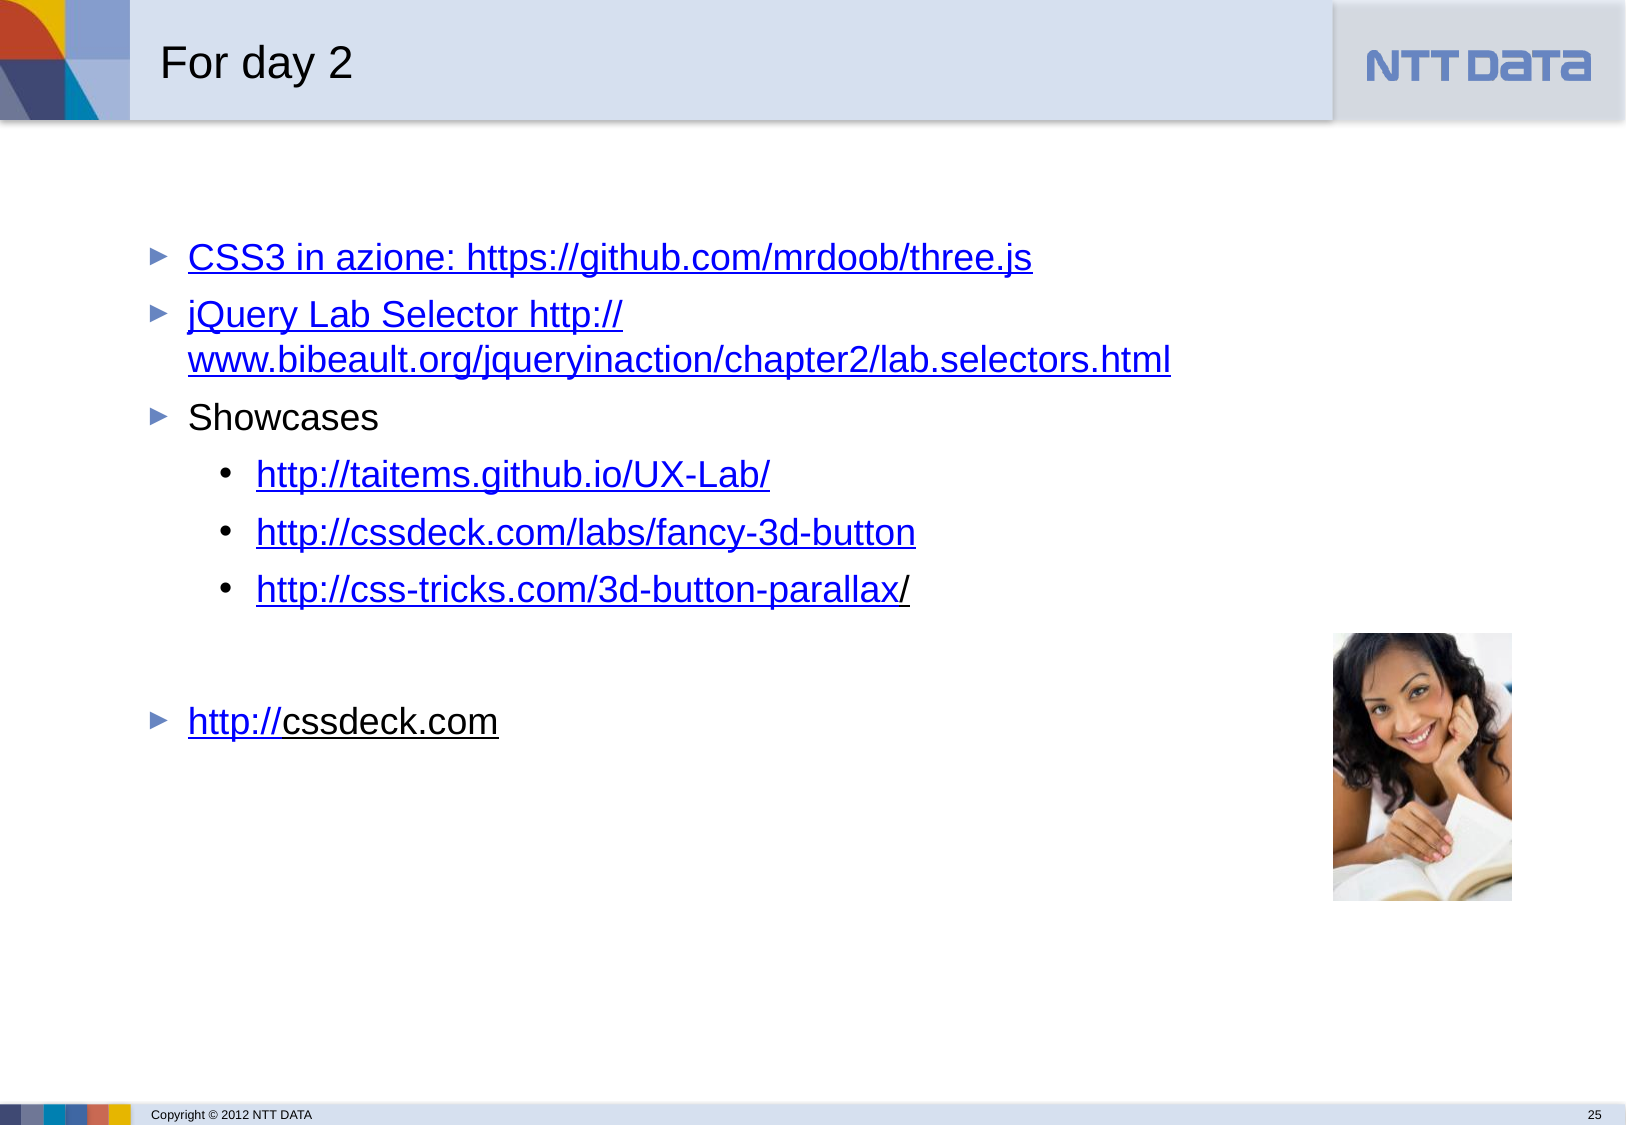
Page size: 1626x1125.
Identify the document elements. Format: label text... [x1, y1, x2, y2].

picture [1367, 50, 1591, 81]
picture [0, 0, 130, 120]
list For day 2 [130, 0, 1333, 121]
list CSS3 in azione: https://github.com/mrdoob/three.js jQuery Lab Selector http://www.bibeault.org/jqueryinaction/chapter2/lab.selectors.html Showcases http://taitems.github.io/UX-Lab/ http://cssdeck.com/labs/fancy-3d-button http://css-tricks.com/3d-button-parallax/ http://cssdeck.com [129, 225, 1495, 1039]
picture [1333, 633, 1512, 902]
